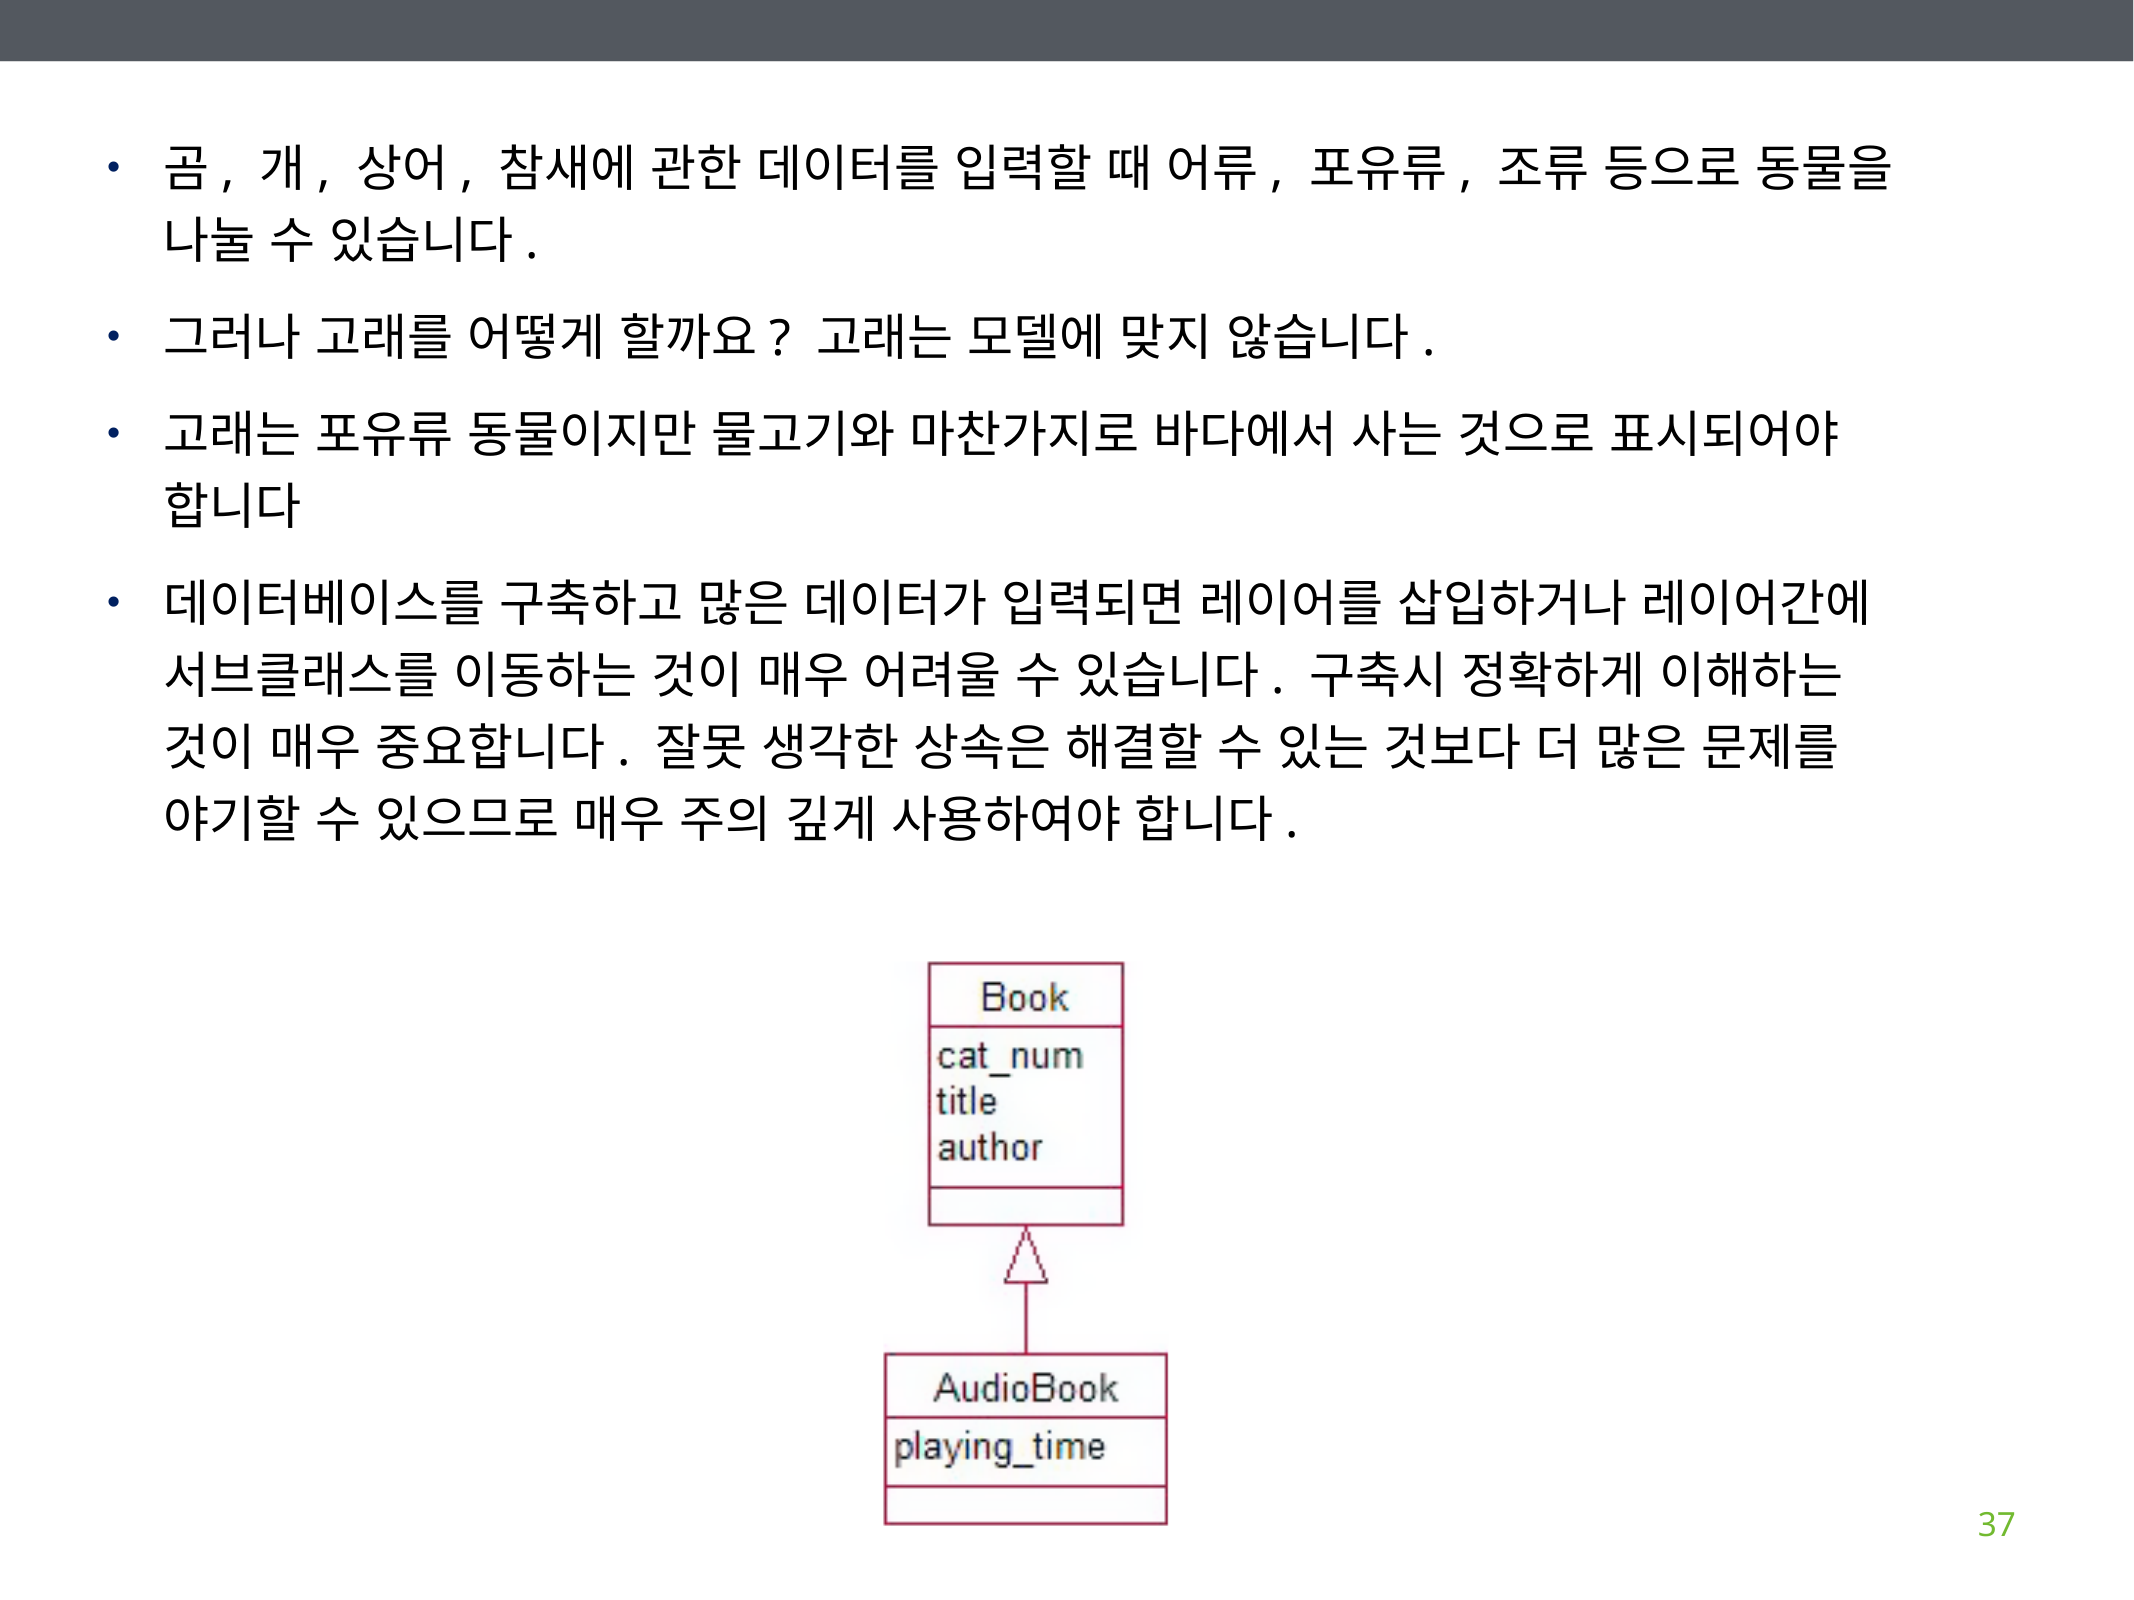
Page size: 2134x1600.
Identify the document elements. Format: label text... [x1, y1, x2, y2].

picture [882, 960, 1169, 1526]
text_box 곰, 개, 상어, 참새에 관한 데이터를 입력할 때 어류, 포유류, 조류 등으로 동물을 나눌 수 있습니다. 그러나 고래를 어떻게 할까요? 고래는 모델에 맞지 않습니다. 고래는 포유류 동물이지만 물고기와 마찬가지로 바다에서 사는 것으로 표시되어야 합니다 데이터베이스를 구축하고 많은 데이터가 입력되면 레이어를 삽입하거나 레이어간에 서브클래스를 이동하는 것이 매우 어려울 수 있습니다. 구축시 정확하게 이해하는 것이 매우 중요합니다. 잘못 생각한 상속은 해결할 수 있는 것보다 더 많은 문제를 야기할 수 있으므로 매우 주의 깊게 사용하여야 합니다. [92, 94, 1959, 878]
slide_number 37 [1918, 1493, 2028, 1558]
